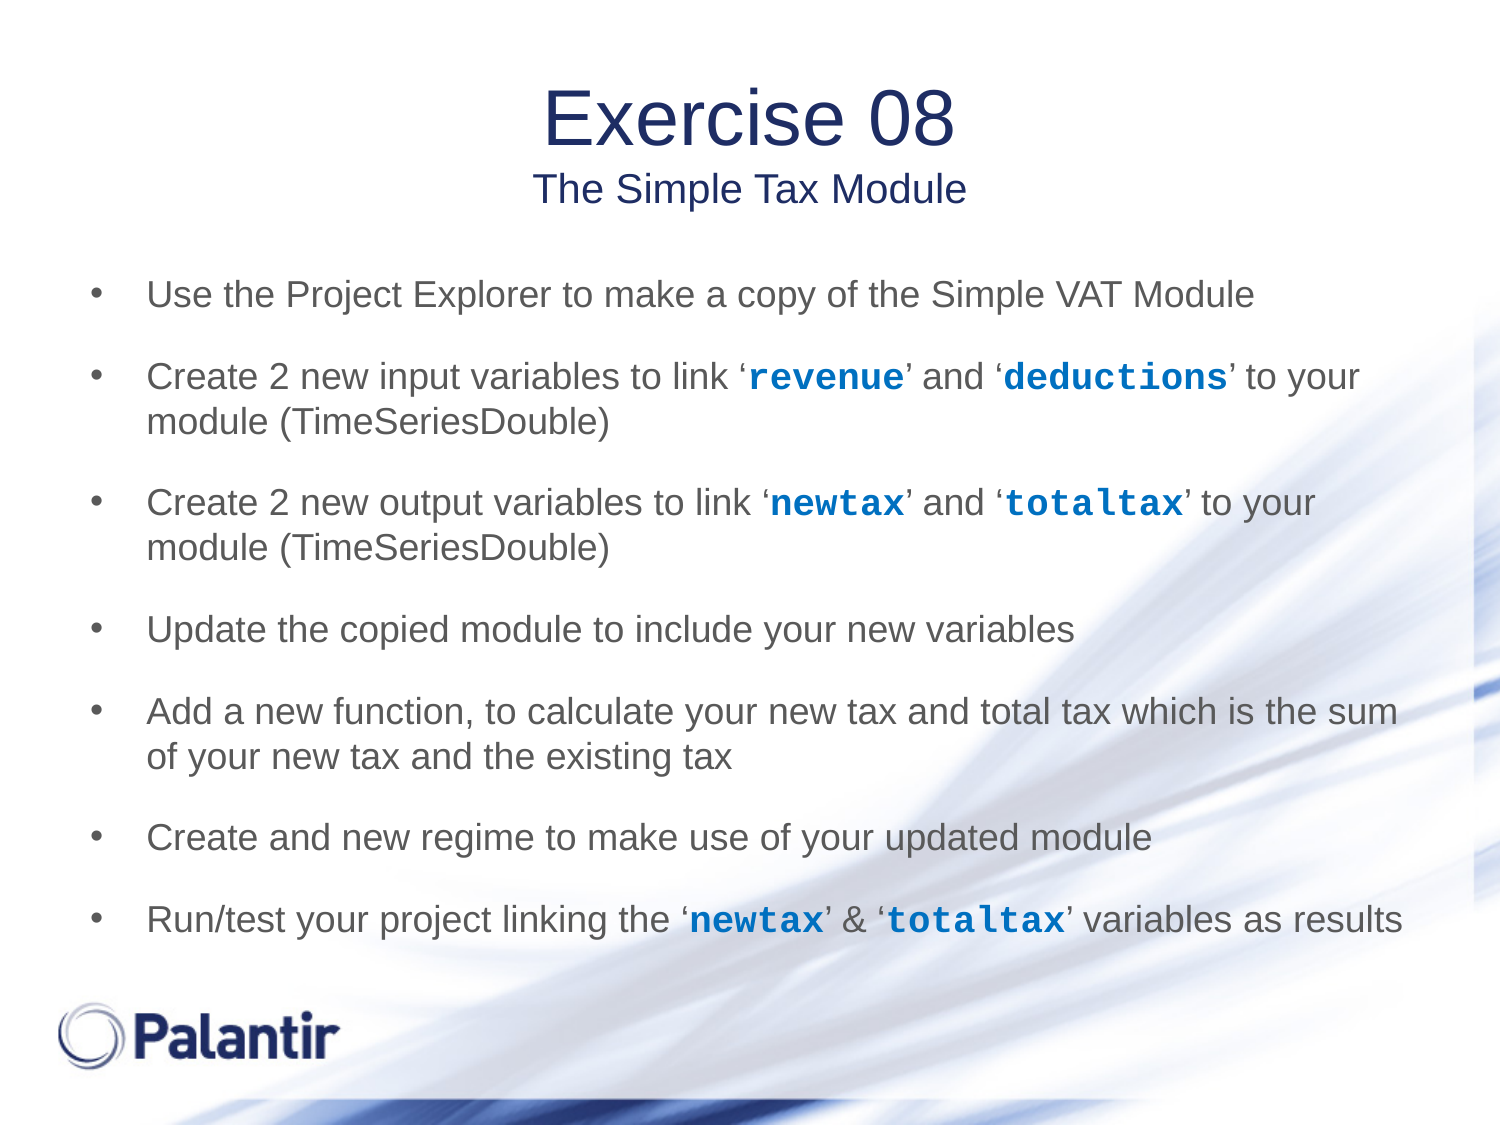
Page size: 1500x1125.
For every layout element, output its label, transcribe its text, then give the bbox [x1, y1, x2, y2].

picture [0, 0, 1500, 1125]
title Exercise 08 The Simple Tax Module [75, 45, 1425, 233]
list Use the Project Explorer to make a copy of the Simple VAT Module Create 2 new input variables to link ‘revenue’ and ‘deductions’ to your module (TimeSeriesDouble) Create 2 new output variables to link ‘newtax’ and ‘totaltax’ to your module (TimeSeriesDouble) Update the copied module to include your new variables Add a new function, to calculate your new tax and total tax which is the sum of your new tax and the existing tax Create and new regime to make use of your updated module Run/test your project linking the ‘newtax’ & ‘totaltax’ variables as results [75, 262, 1425, 950]
